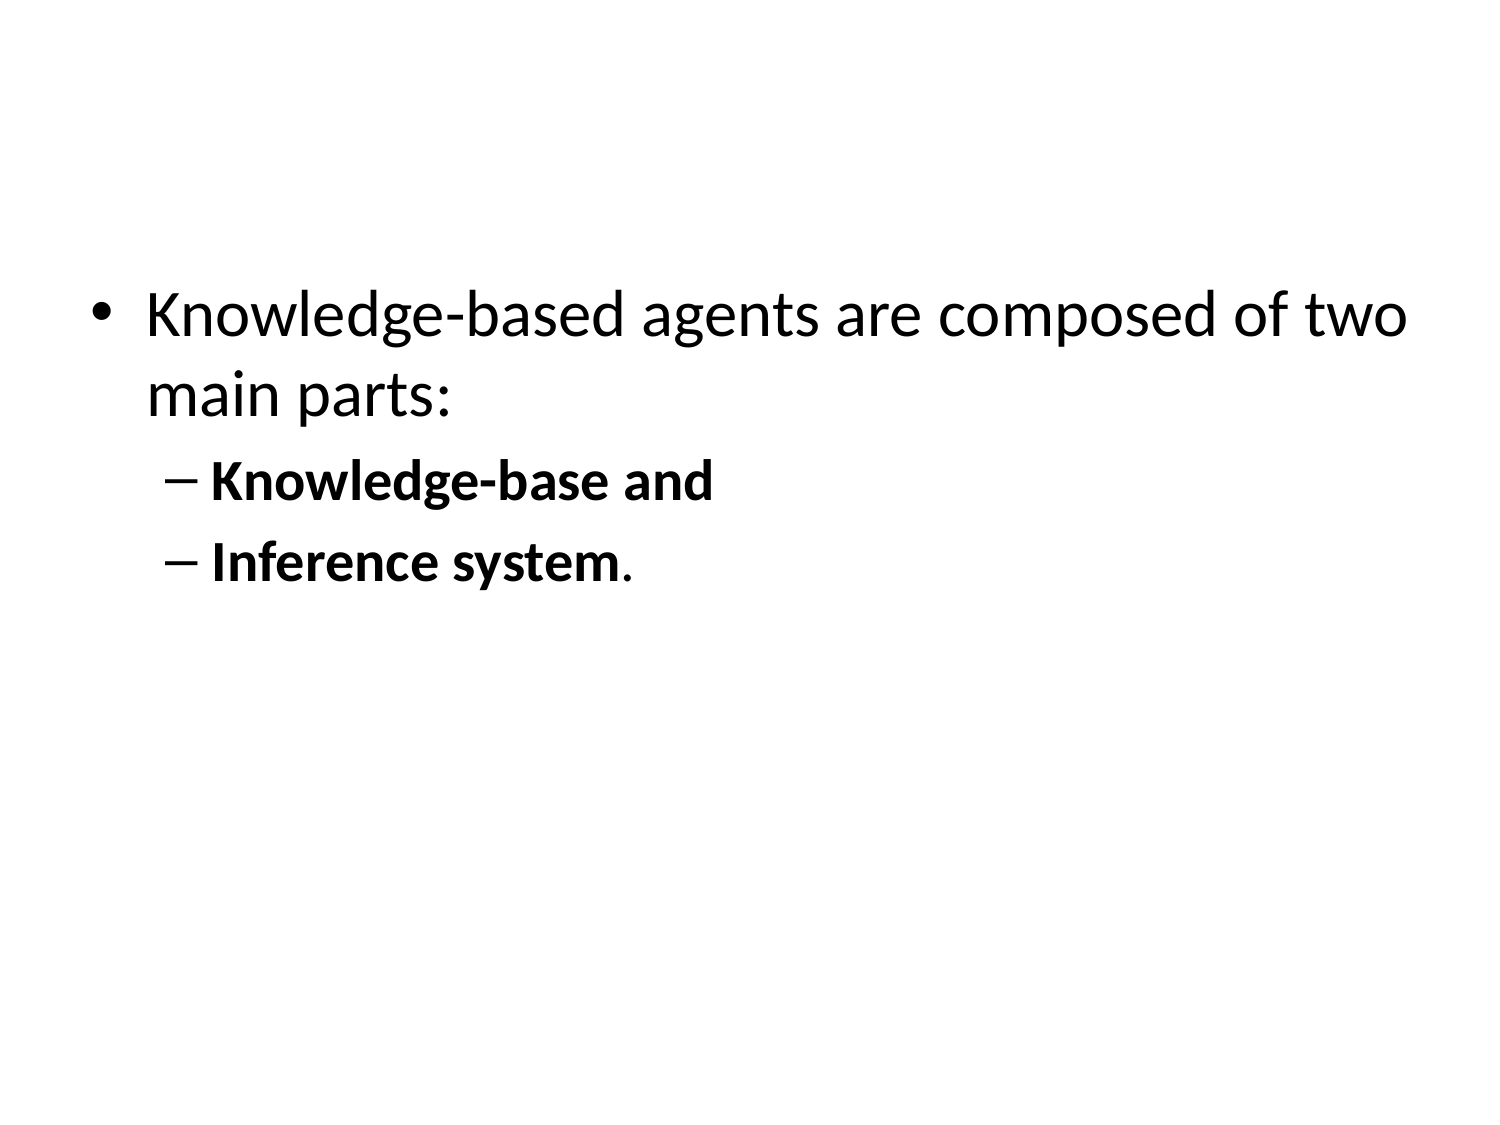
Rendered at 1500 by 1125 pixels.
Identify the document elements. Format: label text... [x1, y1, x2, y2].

list Knowledge-based agents are composed of two main parts: Knowledge-base and Inference system. [75, 262, 1425, 1005]
